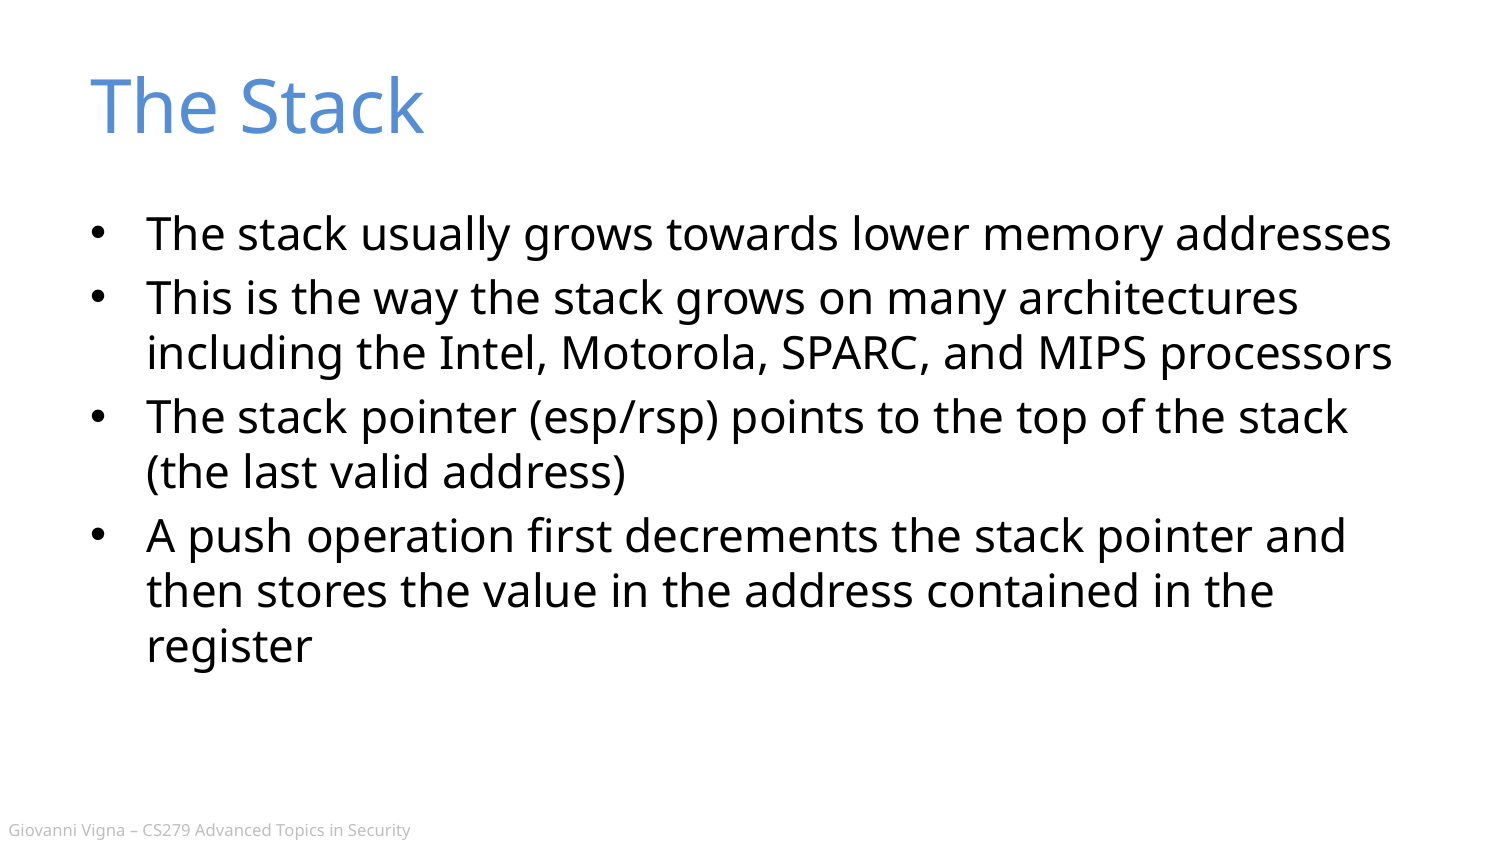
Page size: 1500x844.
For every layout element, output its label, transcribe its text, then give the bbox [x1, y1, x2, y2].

list The stack usually grows towards lower memory addresses This is the way the stack grows on many architectures including the Intel, Motorola, SPARC, and MIPS processors The stack pointer (esp/rsp) points to the top of the stack (the last valid address) A push operation first decrements the stack pointer and then stores the value in the address contained in the register [75, 196, 1425, 813]
title The Stack [75, 33, 1425, 175]
